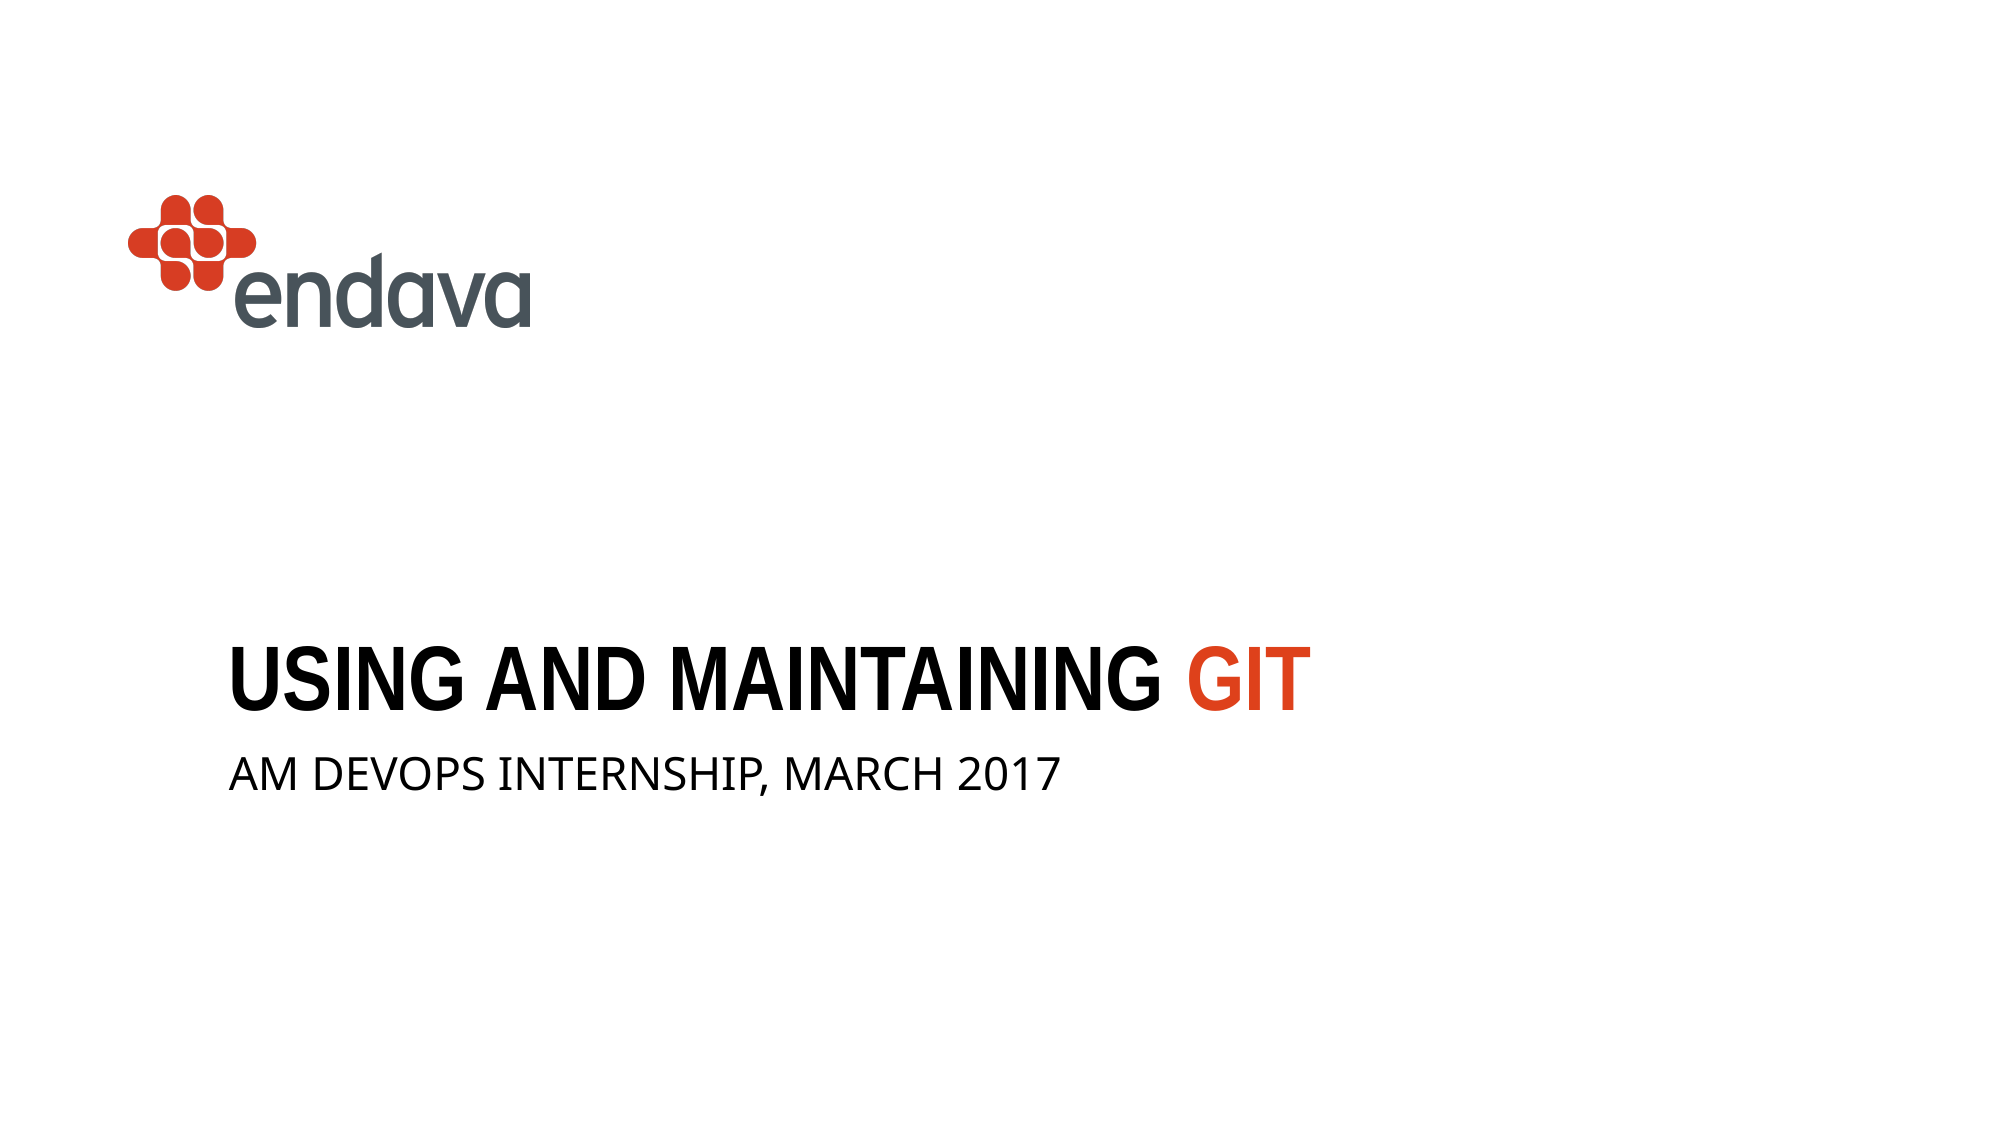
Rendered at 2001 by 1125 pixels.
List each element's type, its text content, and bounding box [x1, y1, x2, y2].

list AM DevOPS Internship, MARCH 2017 [228, 743, 1419, 915]
picture [128, 195, 530, 328]
title Using and Maintaining GIT [228, 558, 1419, 733]
